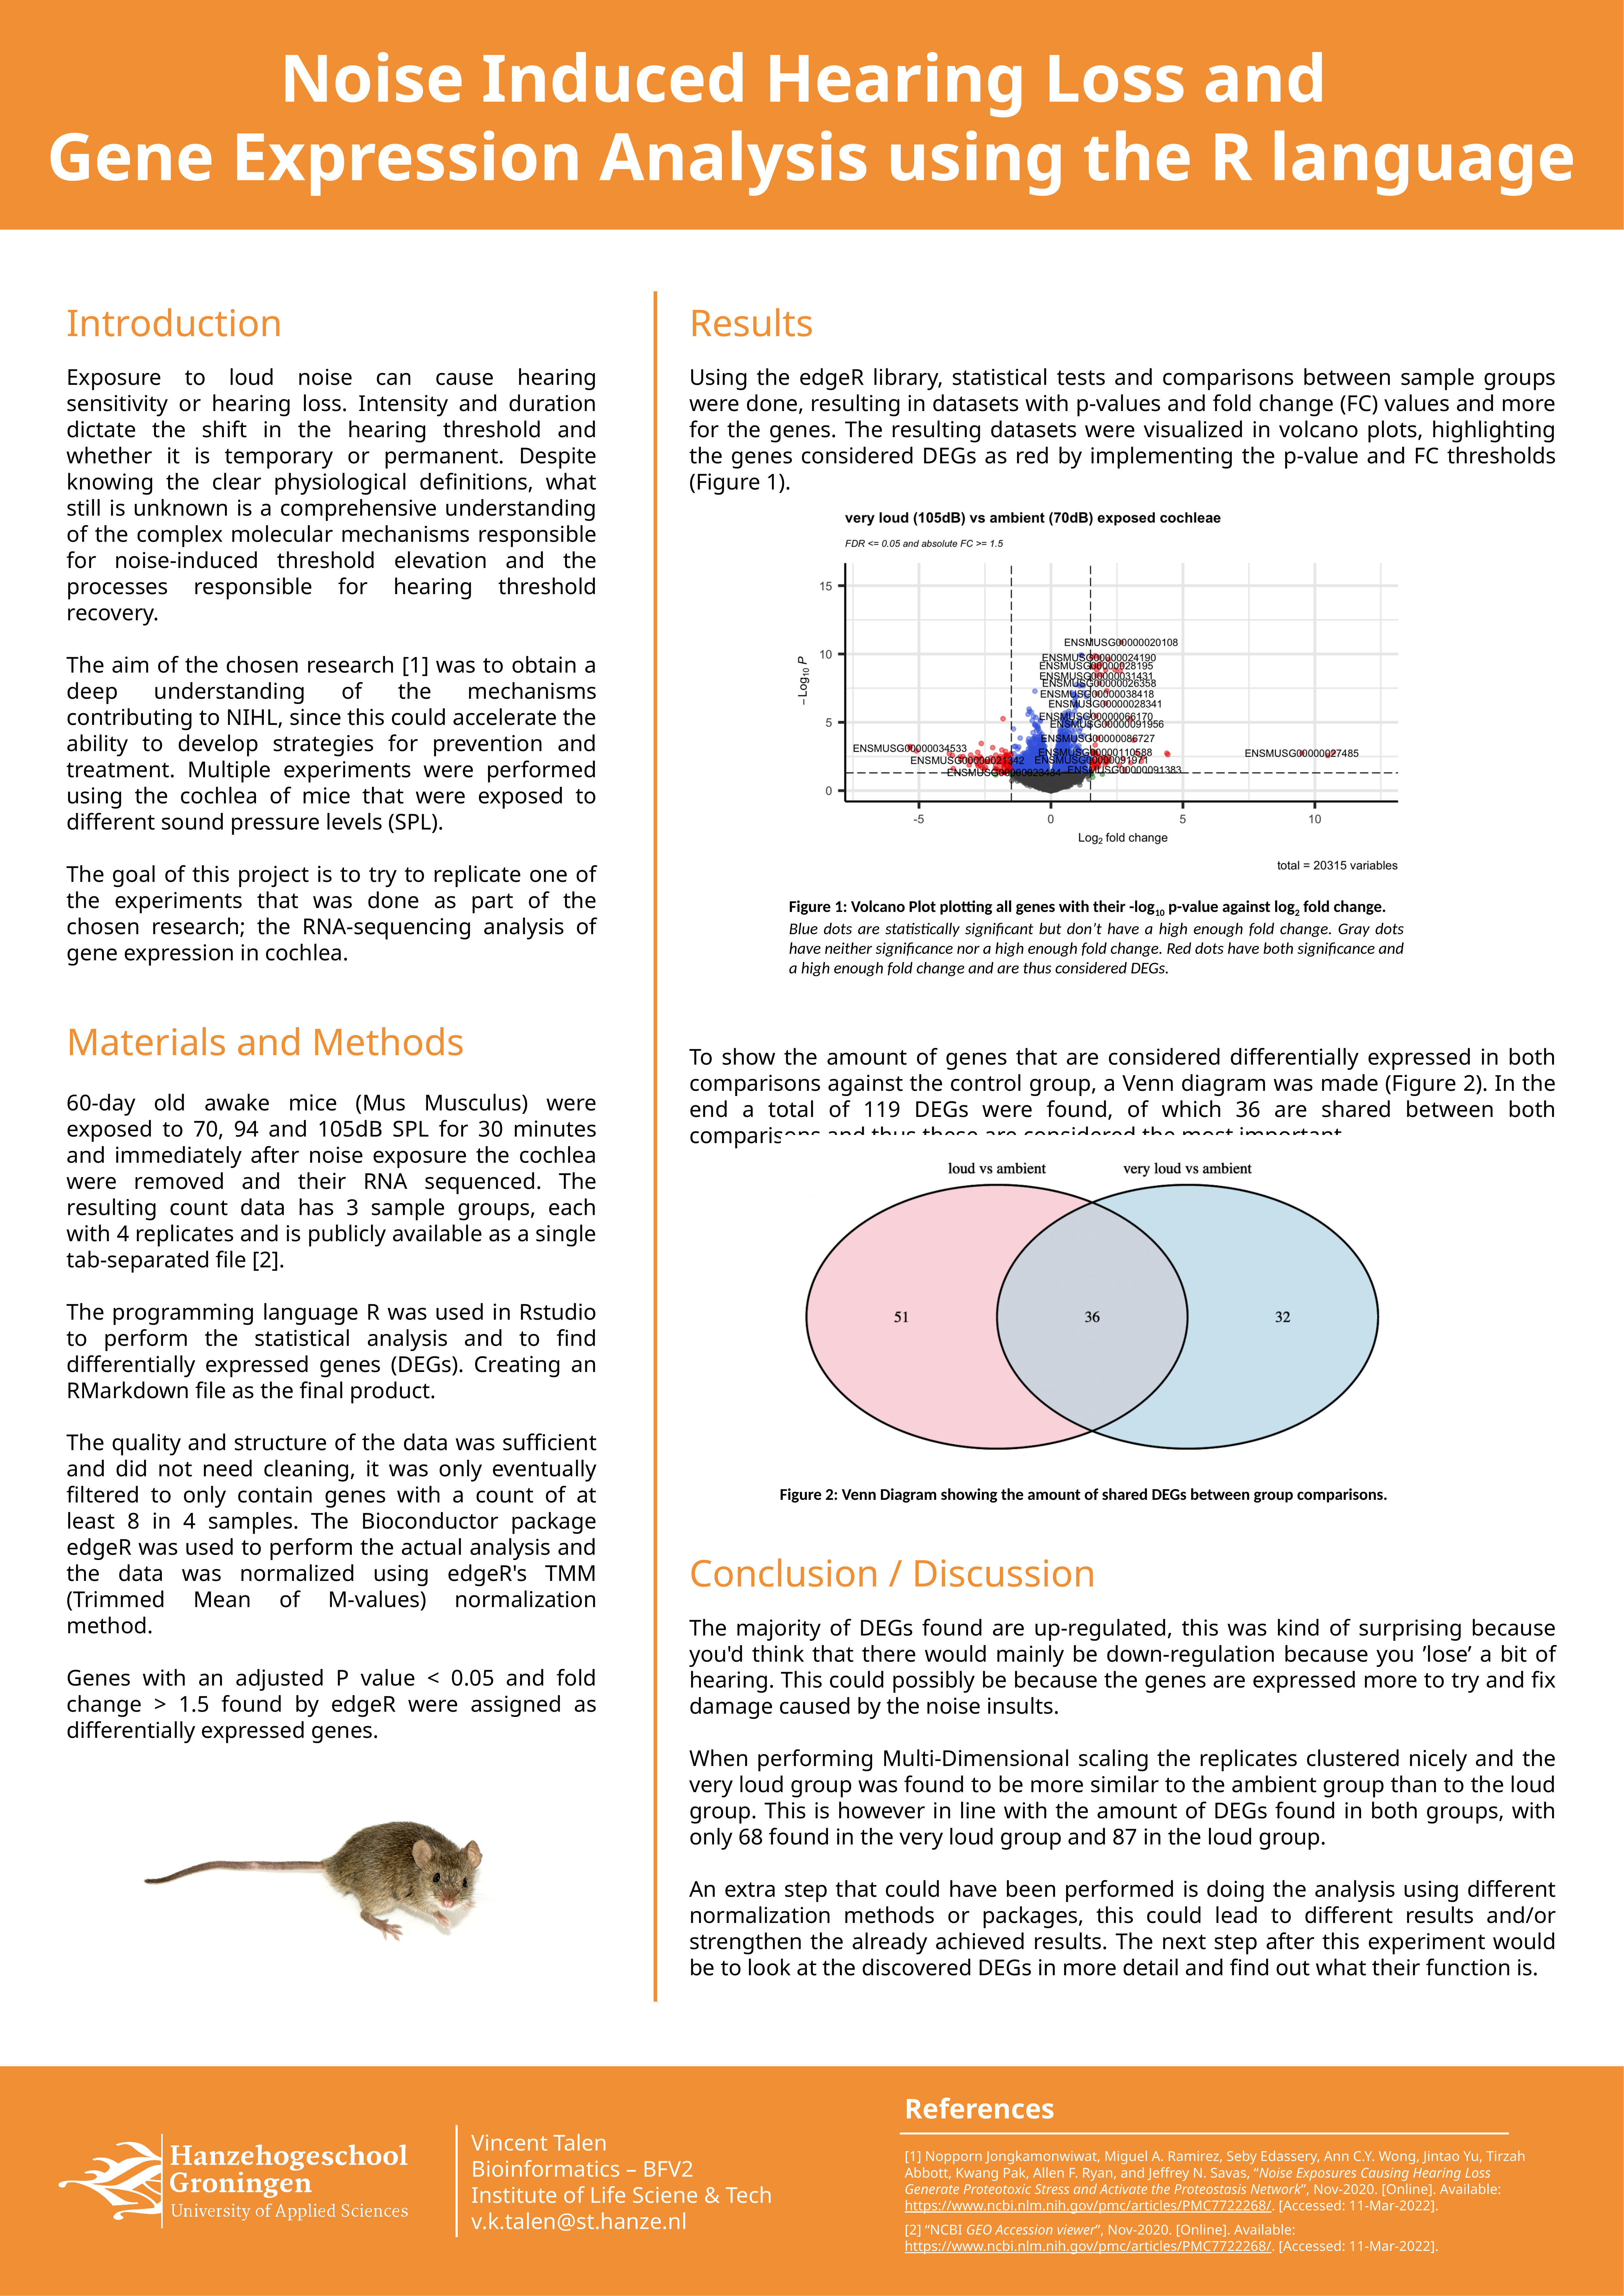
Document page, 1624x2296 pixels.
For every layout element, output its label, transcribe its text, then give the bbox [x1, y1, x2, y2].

picture [133, 1788, 531, 1998]
picture [784, 498, 1412, 886]
text_box Noise Induced Hearing Loss and Gene Expression Analysis using the R language [0, 0, 1624, 230]
text_box [0, 2066, 1624, 2296]
picture [58, 2134, 408, 2228]
text_box [1] Nopporn Jongkamonwiwat, Miguel A. Ramirez, Seby Edassery, Ann C.Y. Wong, Jintao Yu, Tirzah Abbott, Kwang Pak, Allen F. Ryan, and Jeffrey N. Savas, “Noise Exposures Causing Hearing Loss Generate Proteotoxic Stress and Activate the Proteostasis Network”, Nov-2020. [Online]. Available: https://www.ncbi.nlm.nih.gov/pmc/articles/PMC7722268/. [Accessed: 11-Mar-2022]. [2] “NCBI GEO Accession viewer”, Nov-2020. [Online]. Available: https://www.ncbi.nlm.nih.gov/pmc/articles/PMC7722268/. [Accessed: 11-Mar-2022]. [900, 2145, 1554, 2267]
text_box Vincent Talen Bioinformatics – BFV2 Institute of Life Sciene & Tech v.k.talen@st.hanze.nl [467, 2115, 812, 2247]
text_box Figure 1: Volcano Plot plotting all genes with their -log10 p-value against log2 fold change. Blue dots are statistically significant but don’t have a high enough fold change. Gray dots have neither significance nor a high enough fold change. Red dots have both significance and a high enough fold change and are thus considered DEGs. [784, 893, 1410, 979]
picture [781, 1135, 1410, 1482]
text_box Materials and Methods 60-day old awake mice (Mus Musculus) were exposed to 70, 94 and 105dB SPL for 30 minutes and immediately after noise exposure the cochlea were removed and their RNA sequenced. The resulting count data has 3 sample groups, each with 4 replicates and is publicly available as a single tab-separated file [2]. The programming language R was used in Rstudio to perform the statistical analysis and to find differentially expressed genes (DEGs). Creating an RMarkdown file as the final product. The quality and structure of the data was sufficient and did not need cleaning, it was only eventually filtered to only contain genes with a count of at least 8 in 4 samples. The Bioconductor package edgeR was used to perform the actual analysis and the data was normalized using edgeR's TMM (Trimmed Mean of M-values) normalization method. Genes with an adjusted P value < 0.05 and fold change > 1.5 found by edgeR were assigned as differentially expressed genes. [61, 1016, 602, 1711]
text_box Conclusion / Discussion The majority of DEGs found are up-regulated, this was kind of surprising because you'd think that there would mainly be down-regulation because you ’lose’ a bit of hearing. This could possibly be because the genes are expressed more to try and fix damage caused by the noise insults. When performing Multi-Dimensional scaling the replicates clustered nicely and the very loud group was found to be more similar to the ambient group than to the loud group. This is however in line with the amount of DEGs found in both groups, with only 68 found in the very loud group and 87 in the loud group. An extra step that could have been performed is doing the analysis using different normalization methods or packages, this could lead to different results and/or strengthen the already achieved results. The next step after this experiment would be to look at the discovered DEGs in more detail and find out what their function is. [684, 1547, 1562, 1999]
text_box Figure 2: Venn Diagram showing the amount of shared DEGs between group comparisons. [775, 1481, 1415, 1506]
text_box References [900, 2089, 1509, 2126]
text_box Introduction Exposure to loud noise can cause hearing sensitivity or hearing loss. Intensity and duration dictate the shift in the hearing threshold and whether it is temporary or permanent. Despite knowing the clear physiological definitions, what still is unknown is a comprehensive understanding of the complex molecular mechanisms responsible for noise-induced threshold elevation and the processes responsible for hearing threshold recovery. The aim of the chosen research [1] was to obtain a deep understanding of the mechanisms contributing to NIHL, since this could accelerate the ability to develop strategies for prevention and treatment. Multiple experiments were performed using the cochlea of mice that were exposed to different sound pressure levels (SPL). The goal of this project is to try to replicate one of the experiments that was done as part of the chosen research; the RNA-sequencing analysis of gene expression in cochlea. [61, 297, 602, 967]
text_box Results Using the edgeR library, statistical tests and comparisons between sample groups were done, resulting in datasets with p-values and fold change (FC) values and more for the genes. The resulting datasets were visualized in volcano plots, highlighting the genes considered DEGs as red by implementing the p-value and FC thresholds (Figure 1). To show the amount of genes that are considered differentially expressed in both comparisons against the control group, a Venn diagram was made (Figure 2). In the end a total of 119 DEGs were found, of which 36 are shared between both comparisons and thus these are considered the most important. [684, 297, 1562, 1499]
